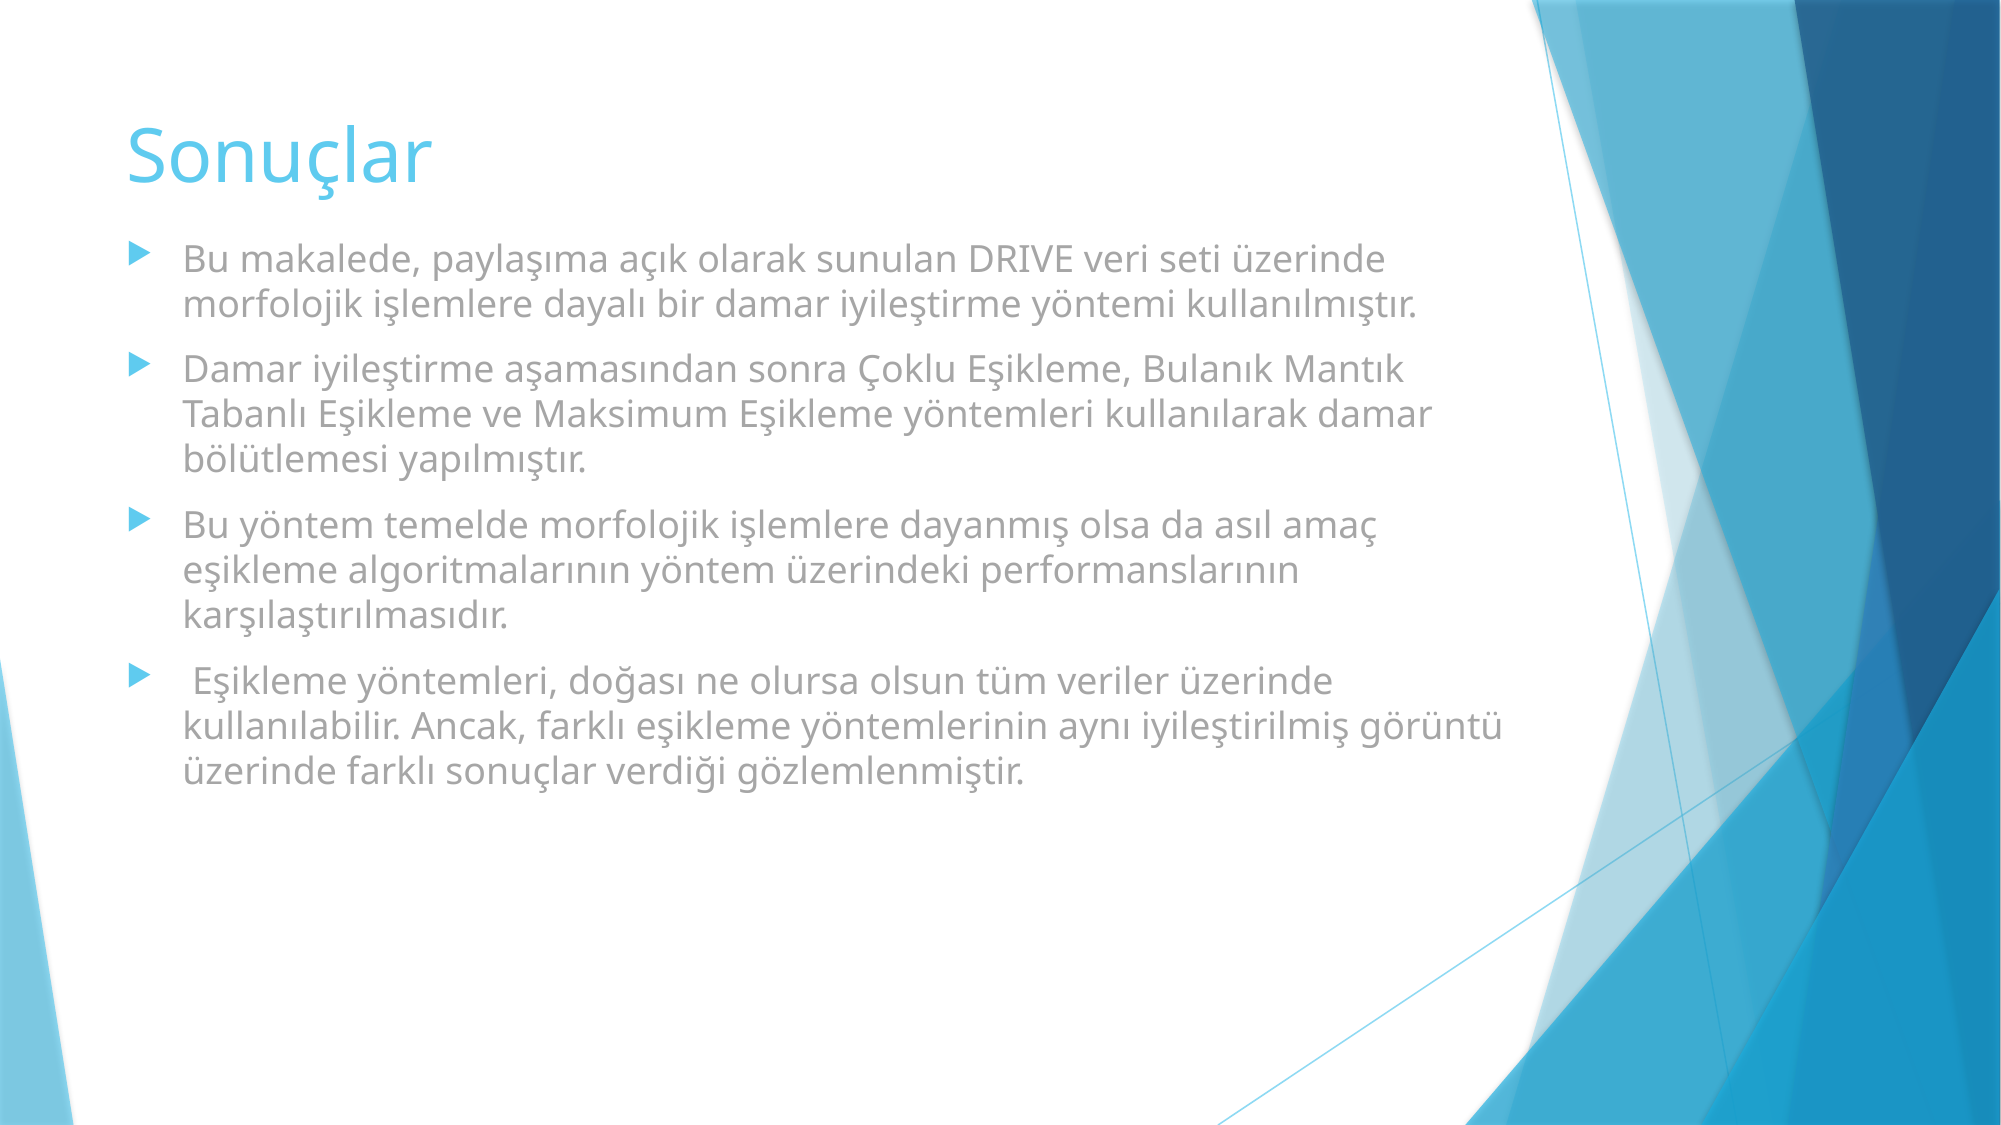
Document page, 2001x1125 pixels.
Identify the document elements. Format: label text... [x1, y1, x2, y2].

list Bu makalede, paylaşıma açık olarak sunulan DRIVE veri seti üzerinde morfolojik işlemlere dayalı bir damar iyileştirme yöntemi kullanılmıştır. Damar iyileştirme aşamasından sonra Çoklu Eşikleme, Bulanık Mantık Tabanlı Eşikleme ve Maksimum Eşikleme yöntemleri kullanılarak damar bölütlemesi yapılmıştır. Bu yöntem temelde morfolojik işlemlere dayanmış olsa da asıl amaç eşikleme algoritmalarının yöntem üzerindeki performanslarının karşılaştırılmasıdır. Eşikleme yöntemleri, doğası ne olursa olsun tüm veriler üzerinde kullanılabilir. Ancak, farklı eşikleme yöntemlerinin aynı iyileştirilmiş görüntü üzerinde farklı sonuçlar verdiği gözlemlenmiştir. [111, 227, 1522, 991]
title Sonuçlar [111, 99, 1522, 227]
